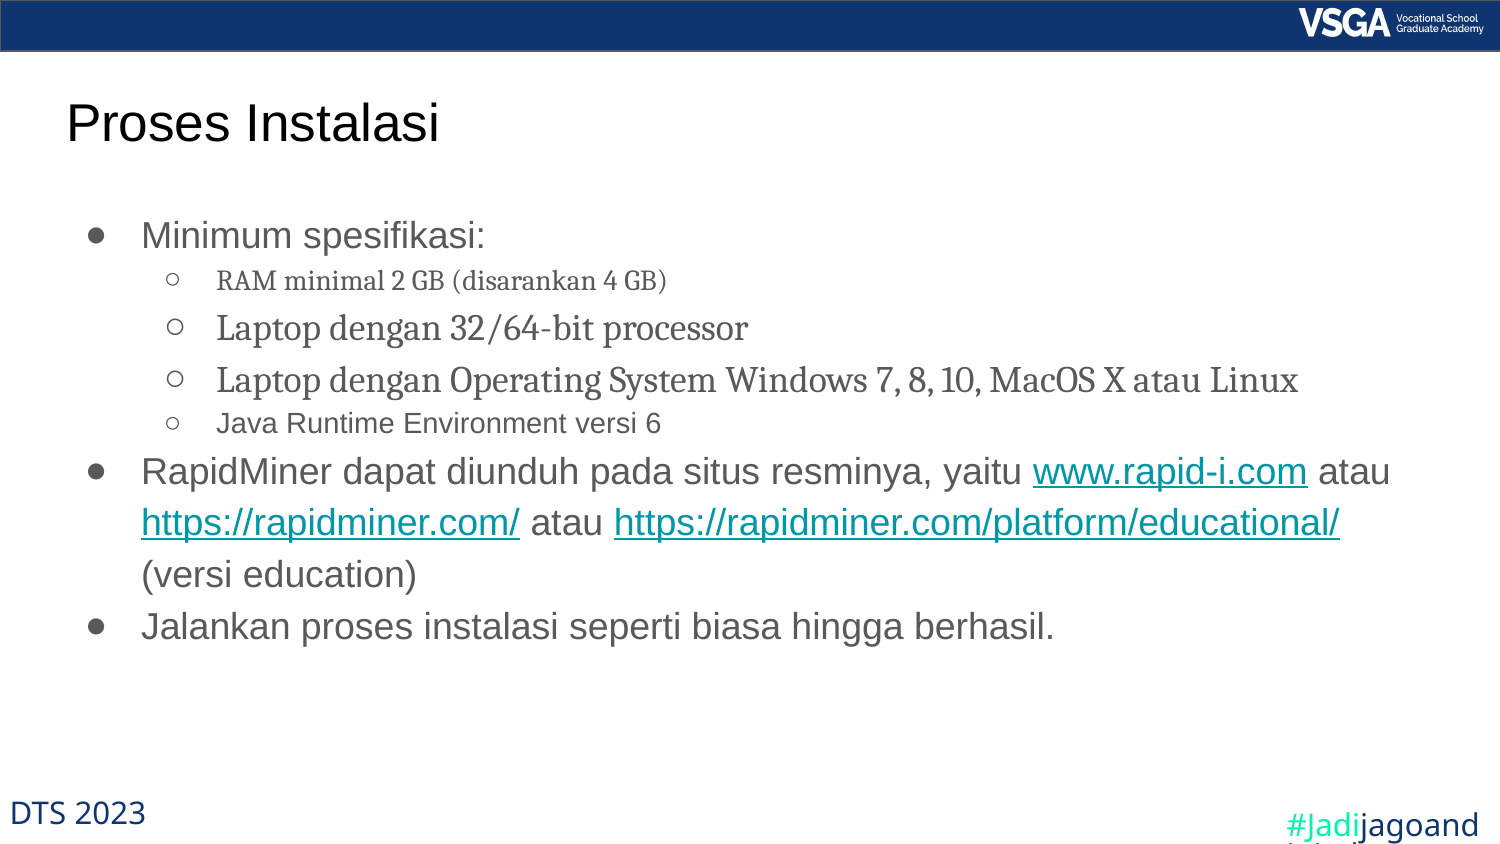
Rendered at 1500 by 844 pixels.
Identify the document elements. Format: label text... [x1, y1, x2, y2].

list Minimum spesifikasi: RAM minimal 2 GB (disarankan 4 GB) Laptop dengan 32/64-bit processor Laptop dengan Operating System Windows 7, 8, 10, MacOS X atau Linux Java Runtime Environment versi 6 RapidMiner dapat diunduh pada situs resminya, yaitu www.rapid-i.com atau https://rapidminer.com/ atau https://rapidminer.com/platform/educational/ (versi education) Jalankan proses instalasi seperti biasa hingga berhasil. [51, 189, 1449, 750]
title Proses Instalasi [51, 72, 1449, 167]
picture [1284, 0, 1498, 79]
